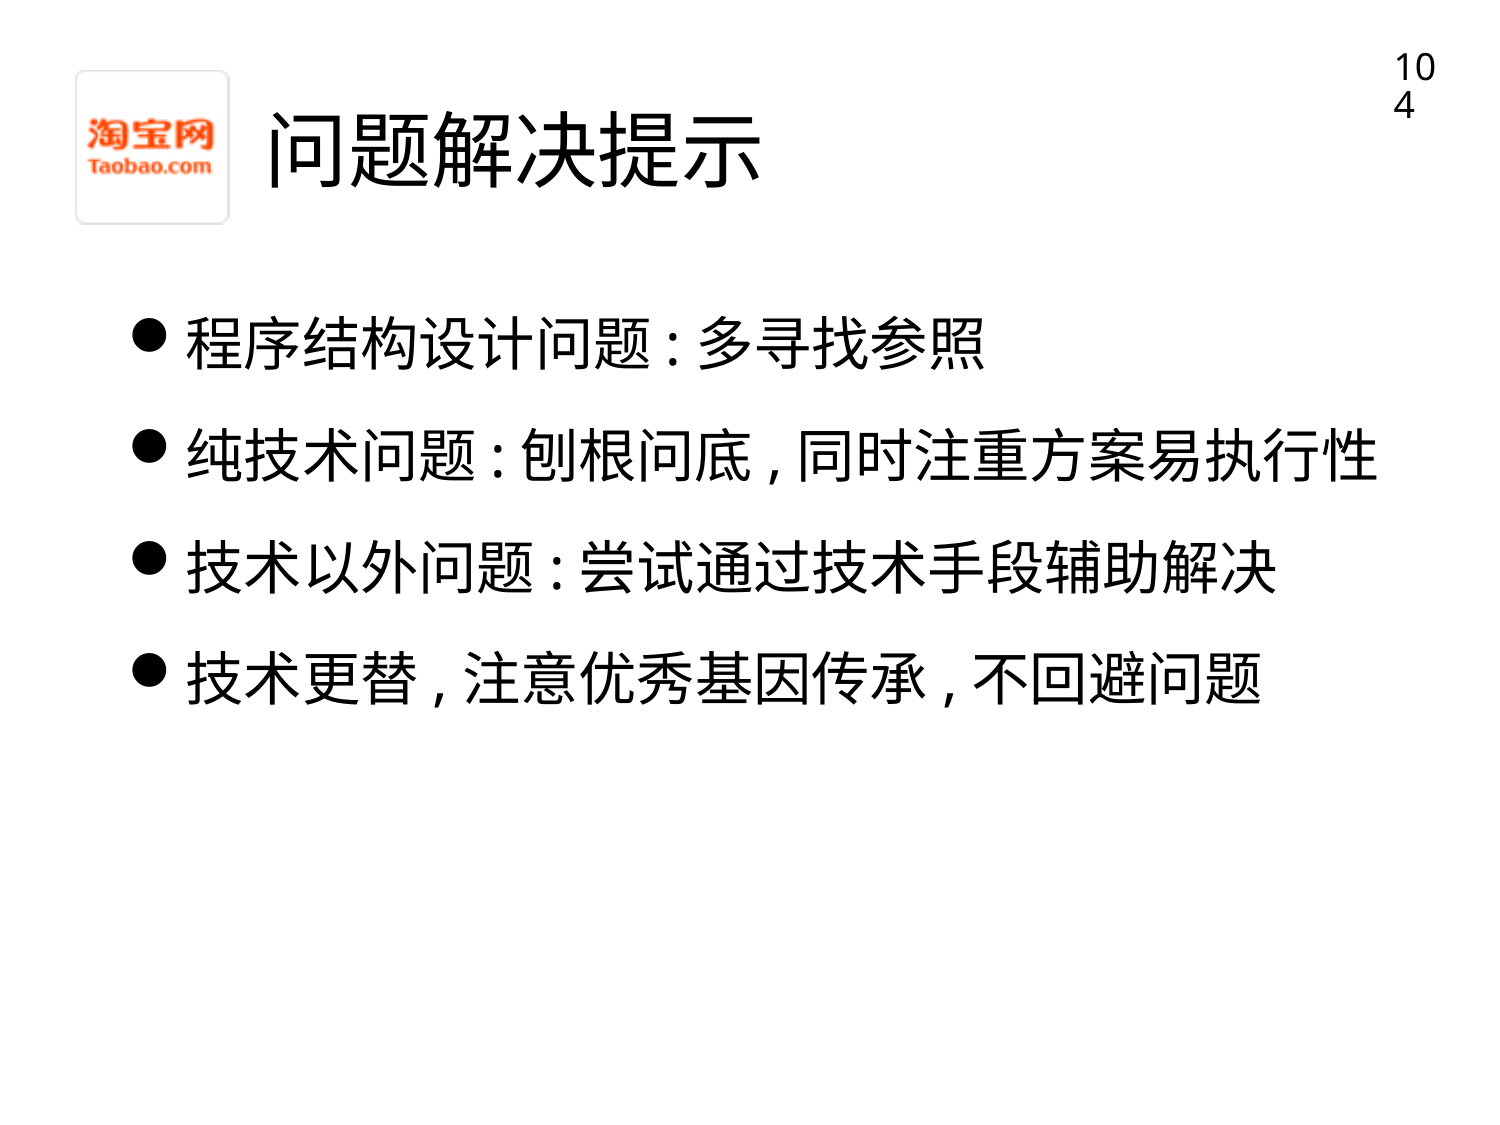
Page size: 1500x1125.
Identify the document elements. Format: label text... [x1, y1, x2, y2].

picture [24, 30, 1473, 1094]
slide_number 104 [1378, 36, 1460, 96]
title 问题解决提示 [249, 62, 1413, 234]
list 程序结构设计问题:多寻找参照 纯技术问题:刨根问底,同时注重方案易执行性 技术以外问题:尝试通过技术手段辅助解决 技术更替,注意优秀基因传承,不回避问题 [112, 299, 1413, 991]
